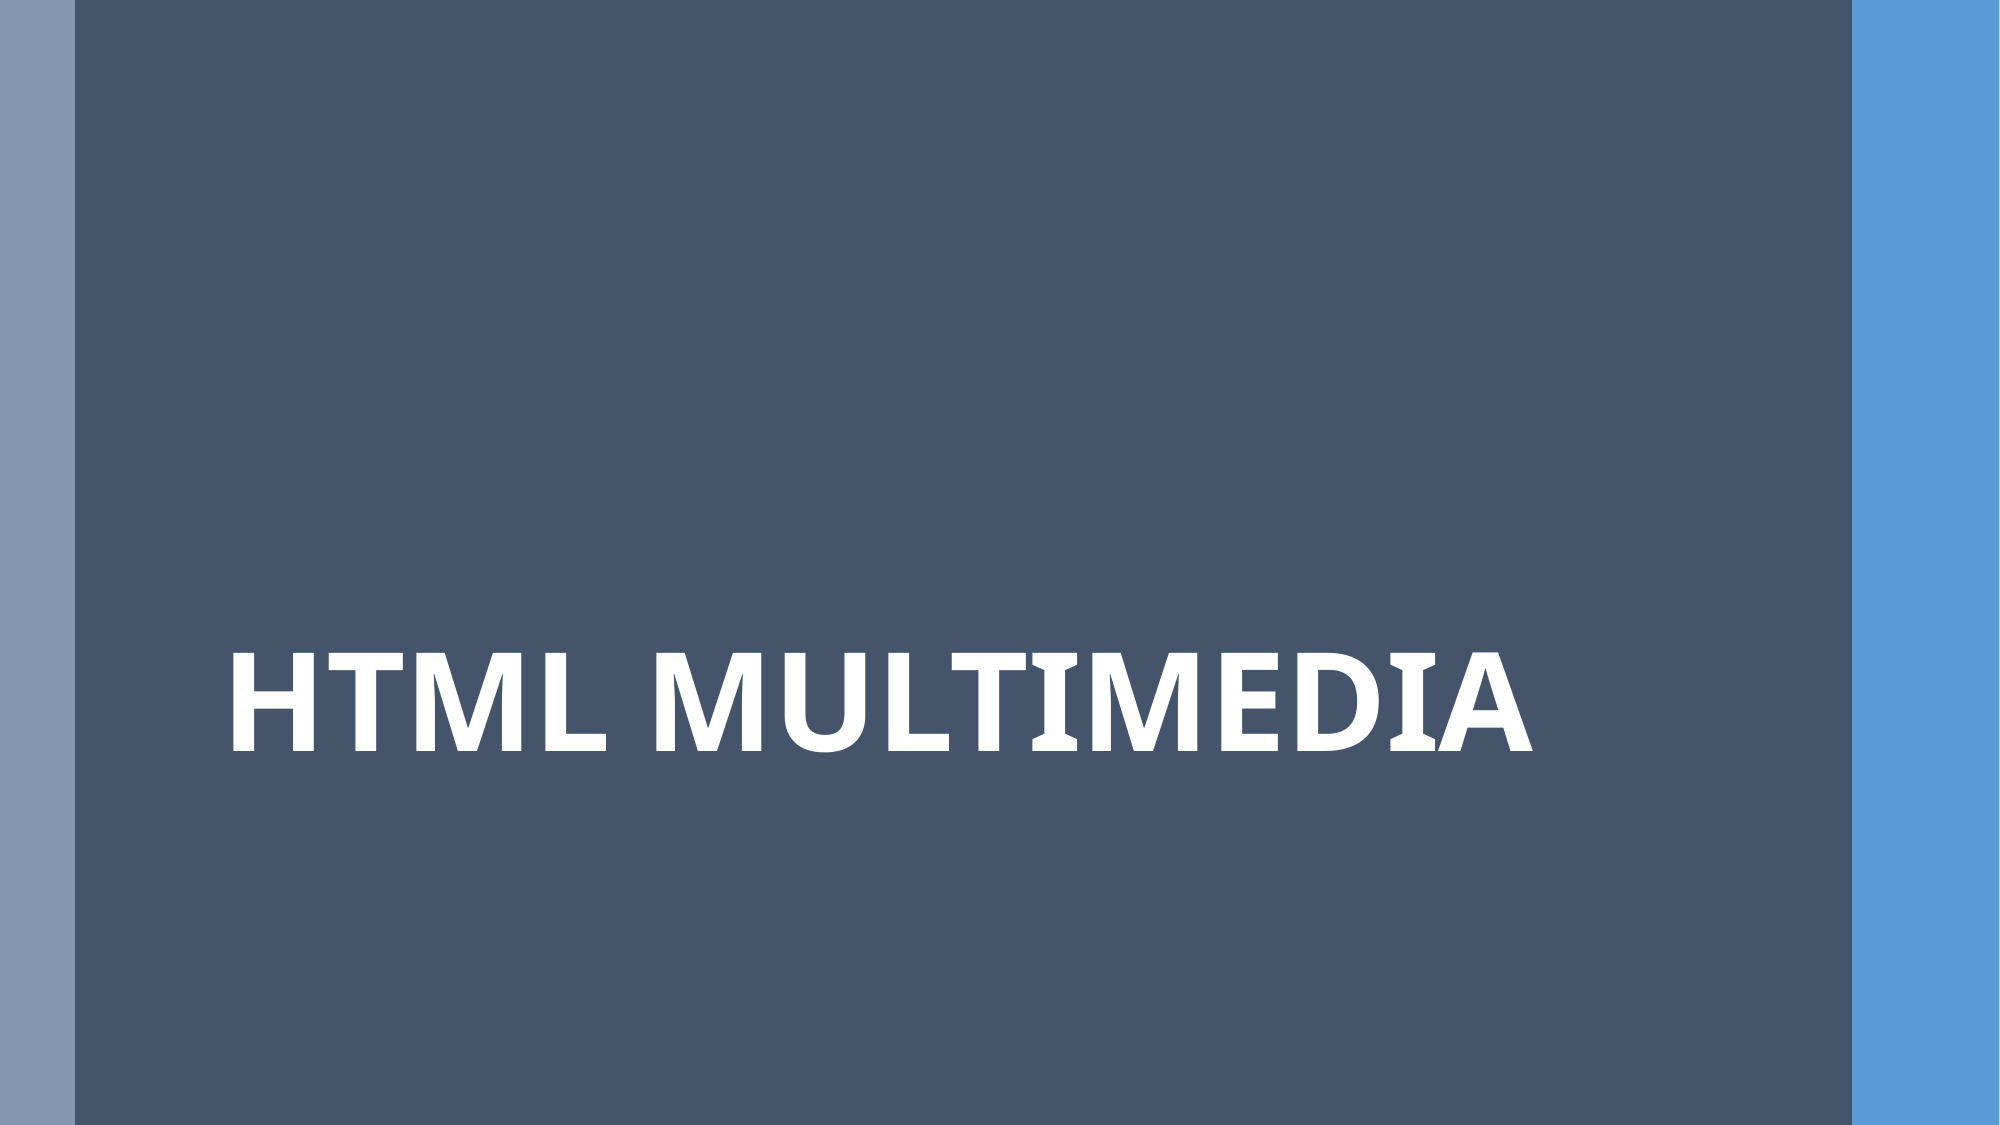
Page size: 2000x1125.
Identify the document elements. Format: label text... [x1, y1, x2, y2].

title HTML MULTIMEDIA [206, 124, 1752, 788]
